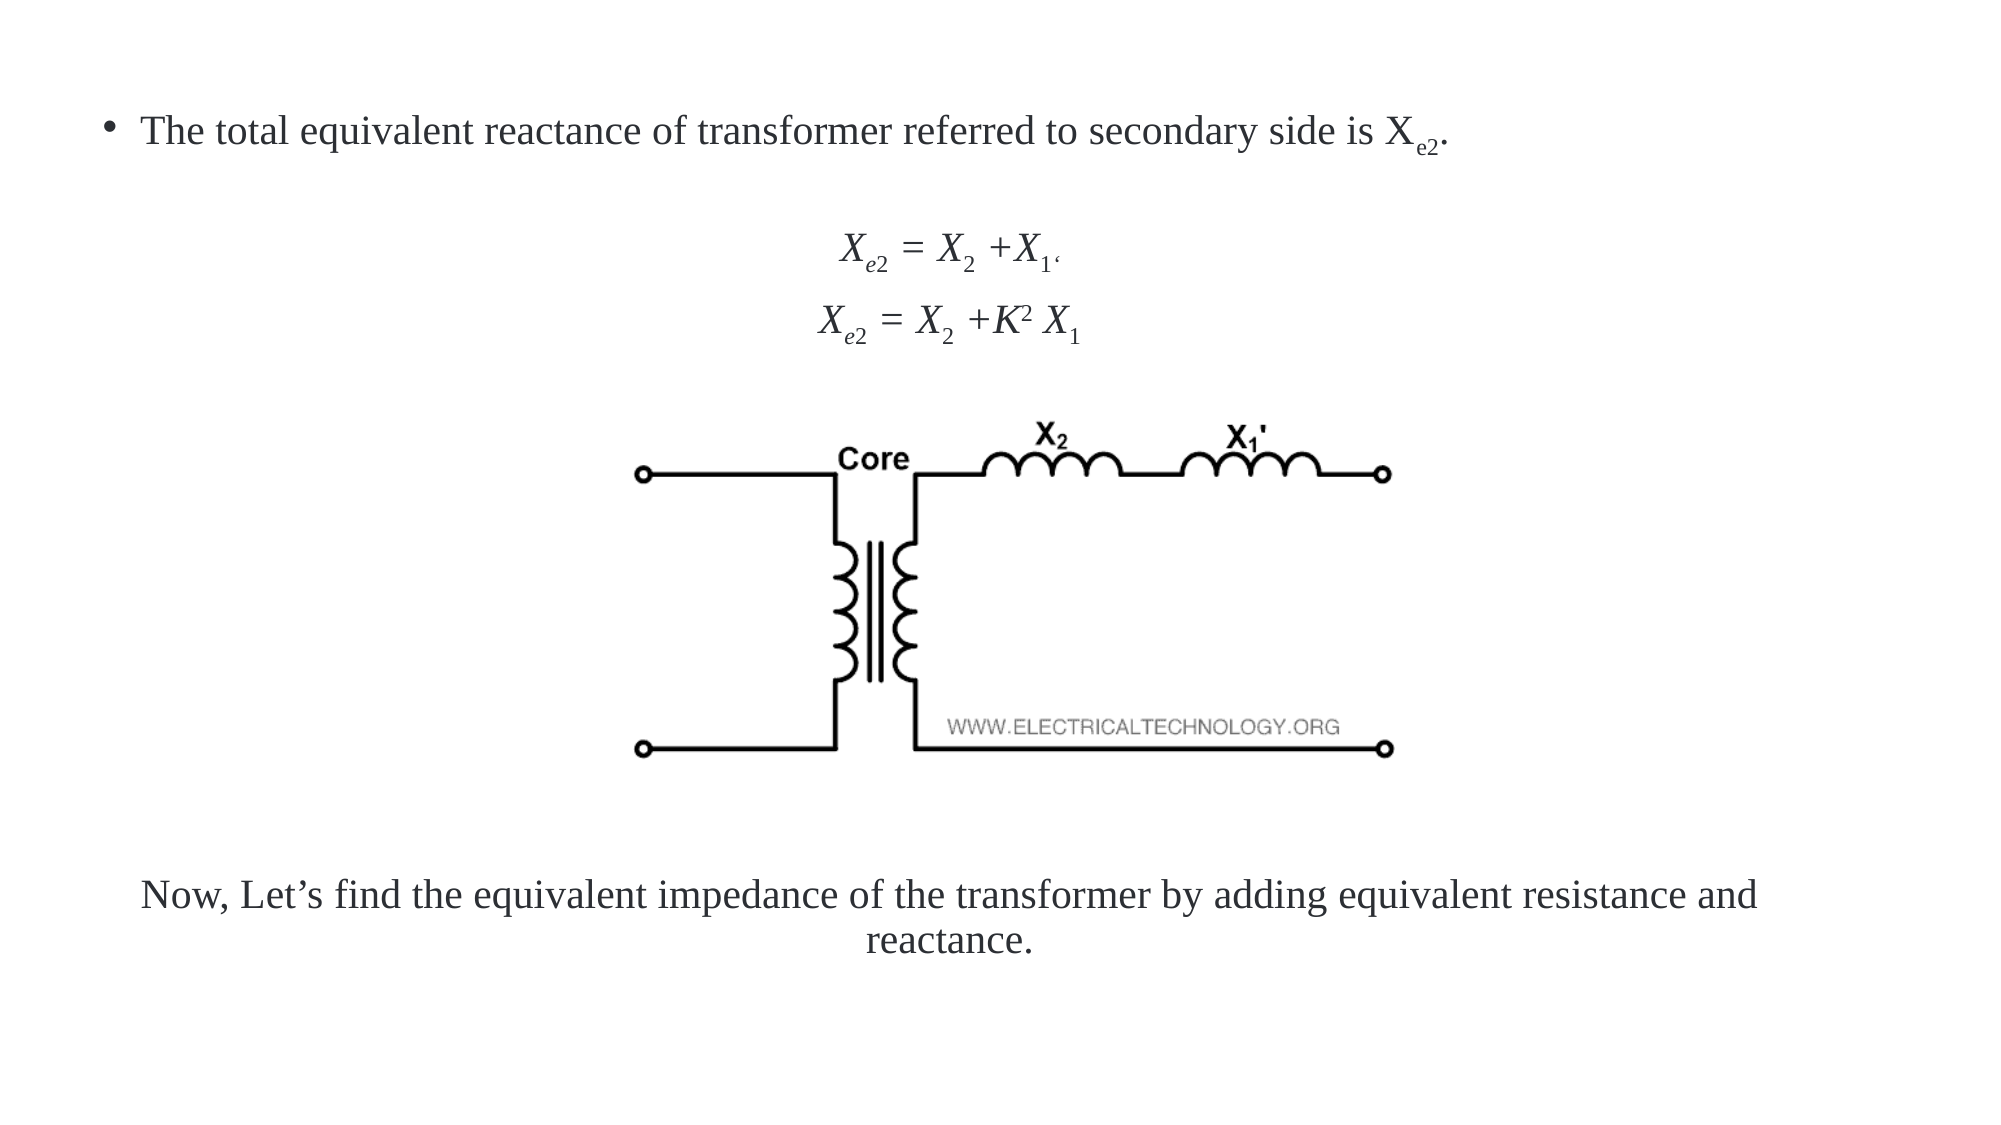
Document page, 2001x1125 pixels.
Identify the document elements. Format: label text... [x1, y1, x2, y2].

picture [623, 412, 1404, 763]
list The total equivalent reactance of transformer referred to secondary side is Xe2. Xe2 = X2 +X1‘ Xe2 = X2 +K2 X1 Now, Let’s find the equivalent impedance of the transformer by adding equivalent resistance and reactance. [87, 96, 1813, 1079]
